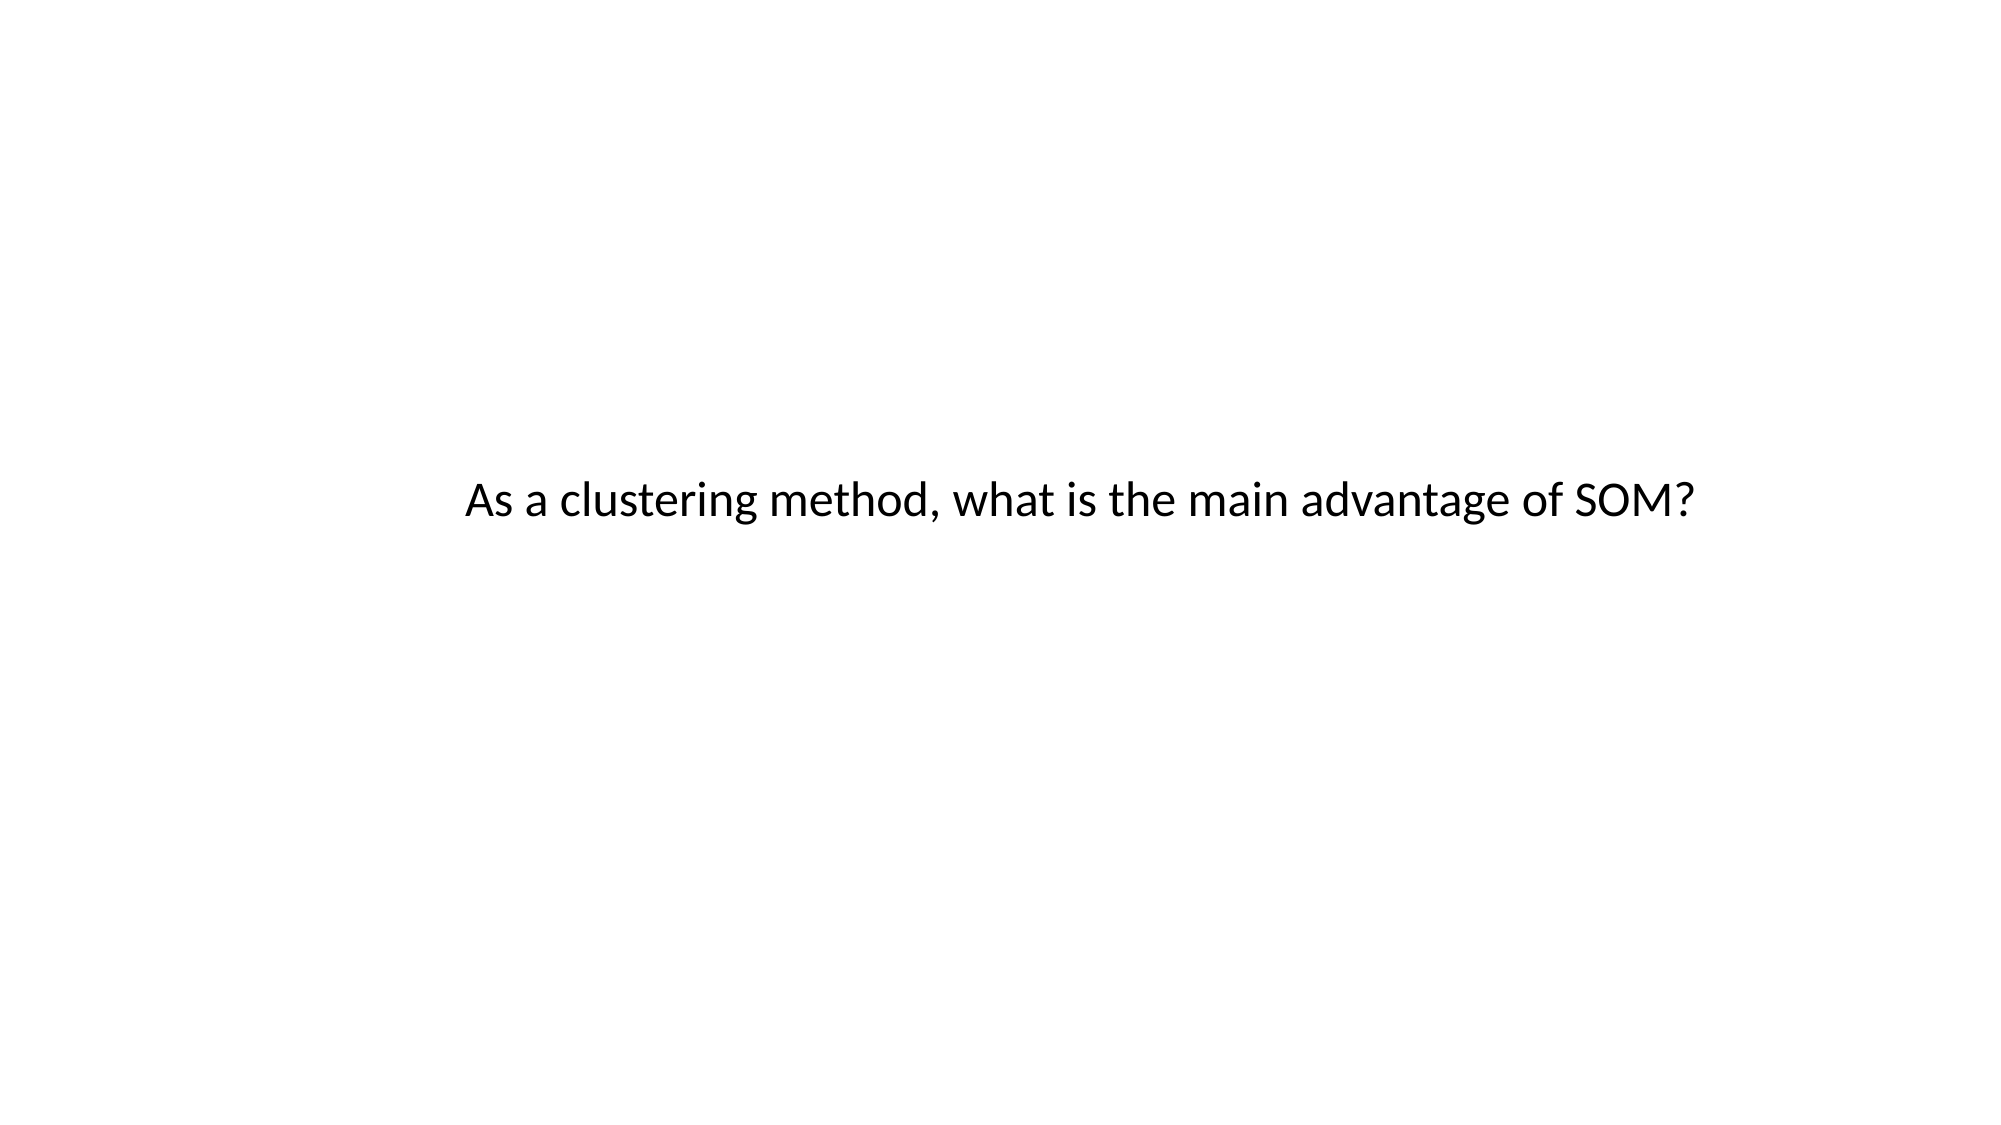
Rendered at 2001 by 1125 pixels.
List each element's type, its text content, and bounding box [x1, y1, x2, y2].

text_box As a clustering method, what is the main advantage of SOM? [450, 459, 1712, 535]
